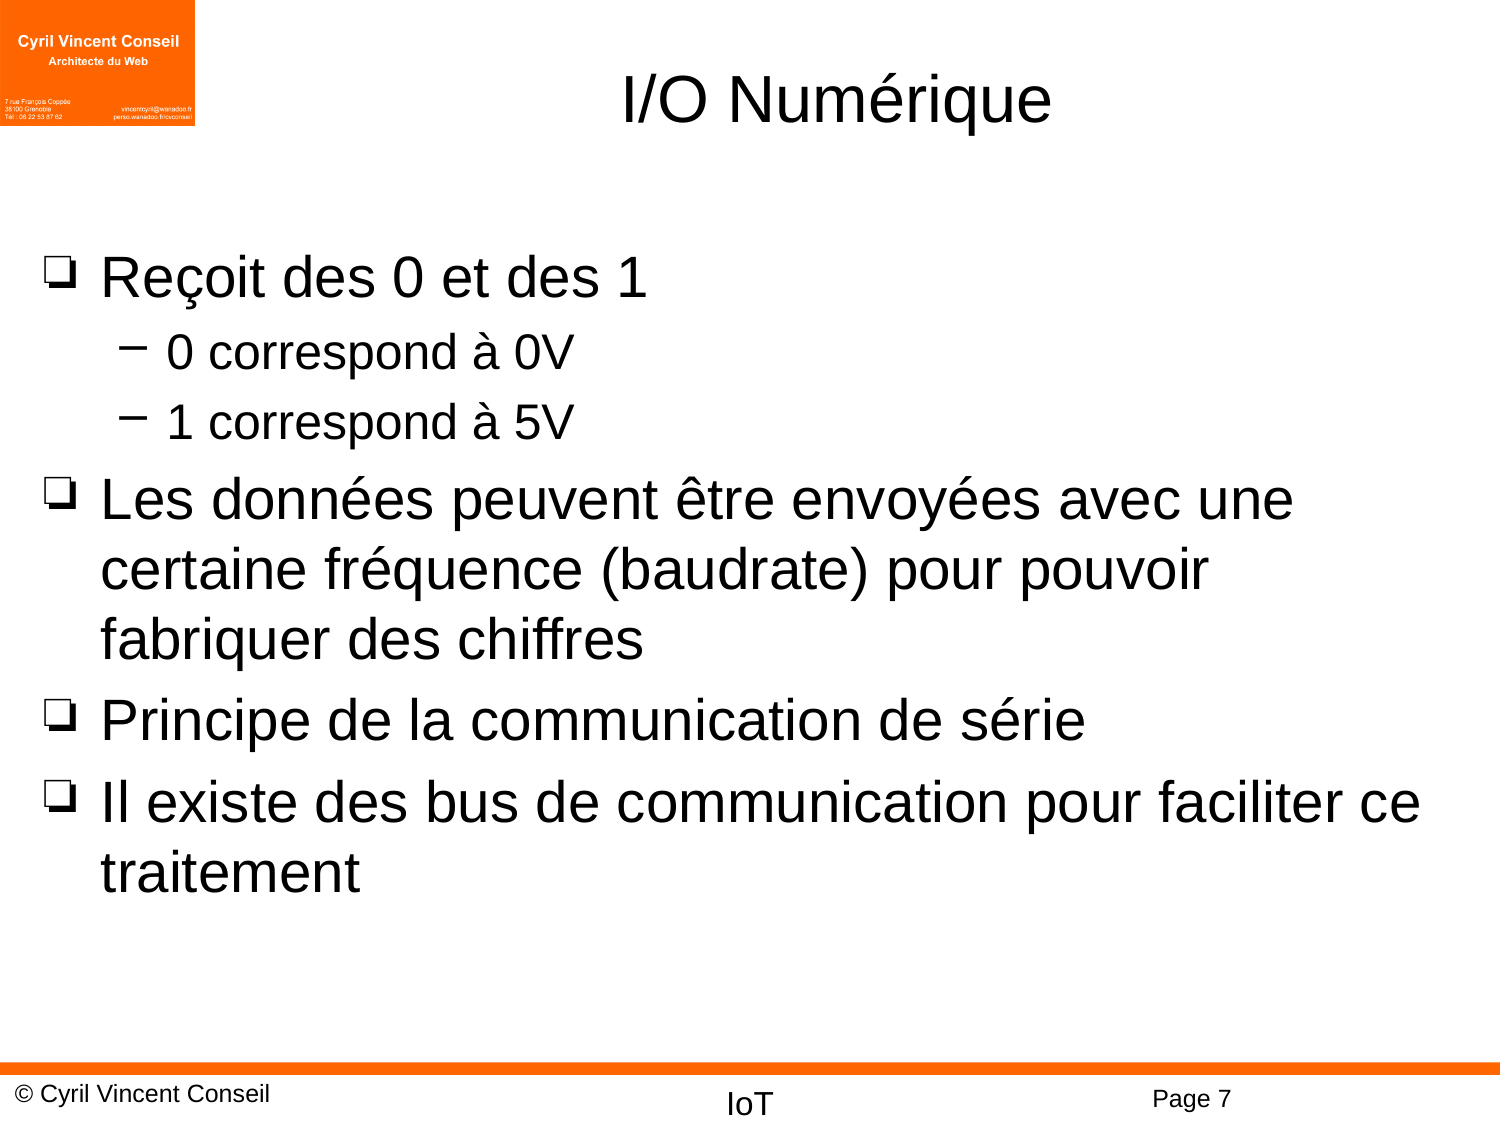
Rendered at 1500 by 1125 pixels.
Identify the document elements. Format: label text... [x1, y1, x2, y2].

list Reçoit des 0 et des 1 0 correspond à 0V 1 correspond à 5V Les données peuvent être envoyées avec une certaine fréquence (baudrate) pour pouvoir fabriquer des chiffres Principe de la communication de série Il existe des bus de communication pour faciliter ce traitement [29, 231, 1468, 1059]
picture [0, 0, 195, 126]
title I/O Numérique [194, 2, 1480, 190]
